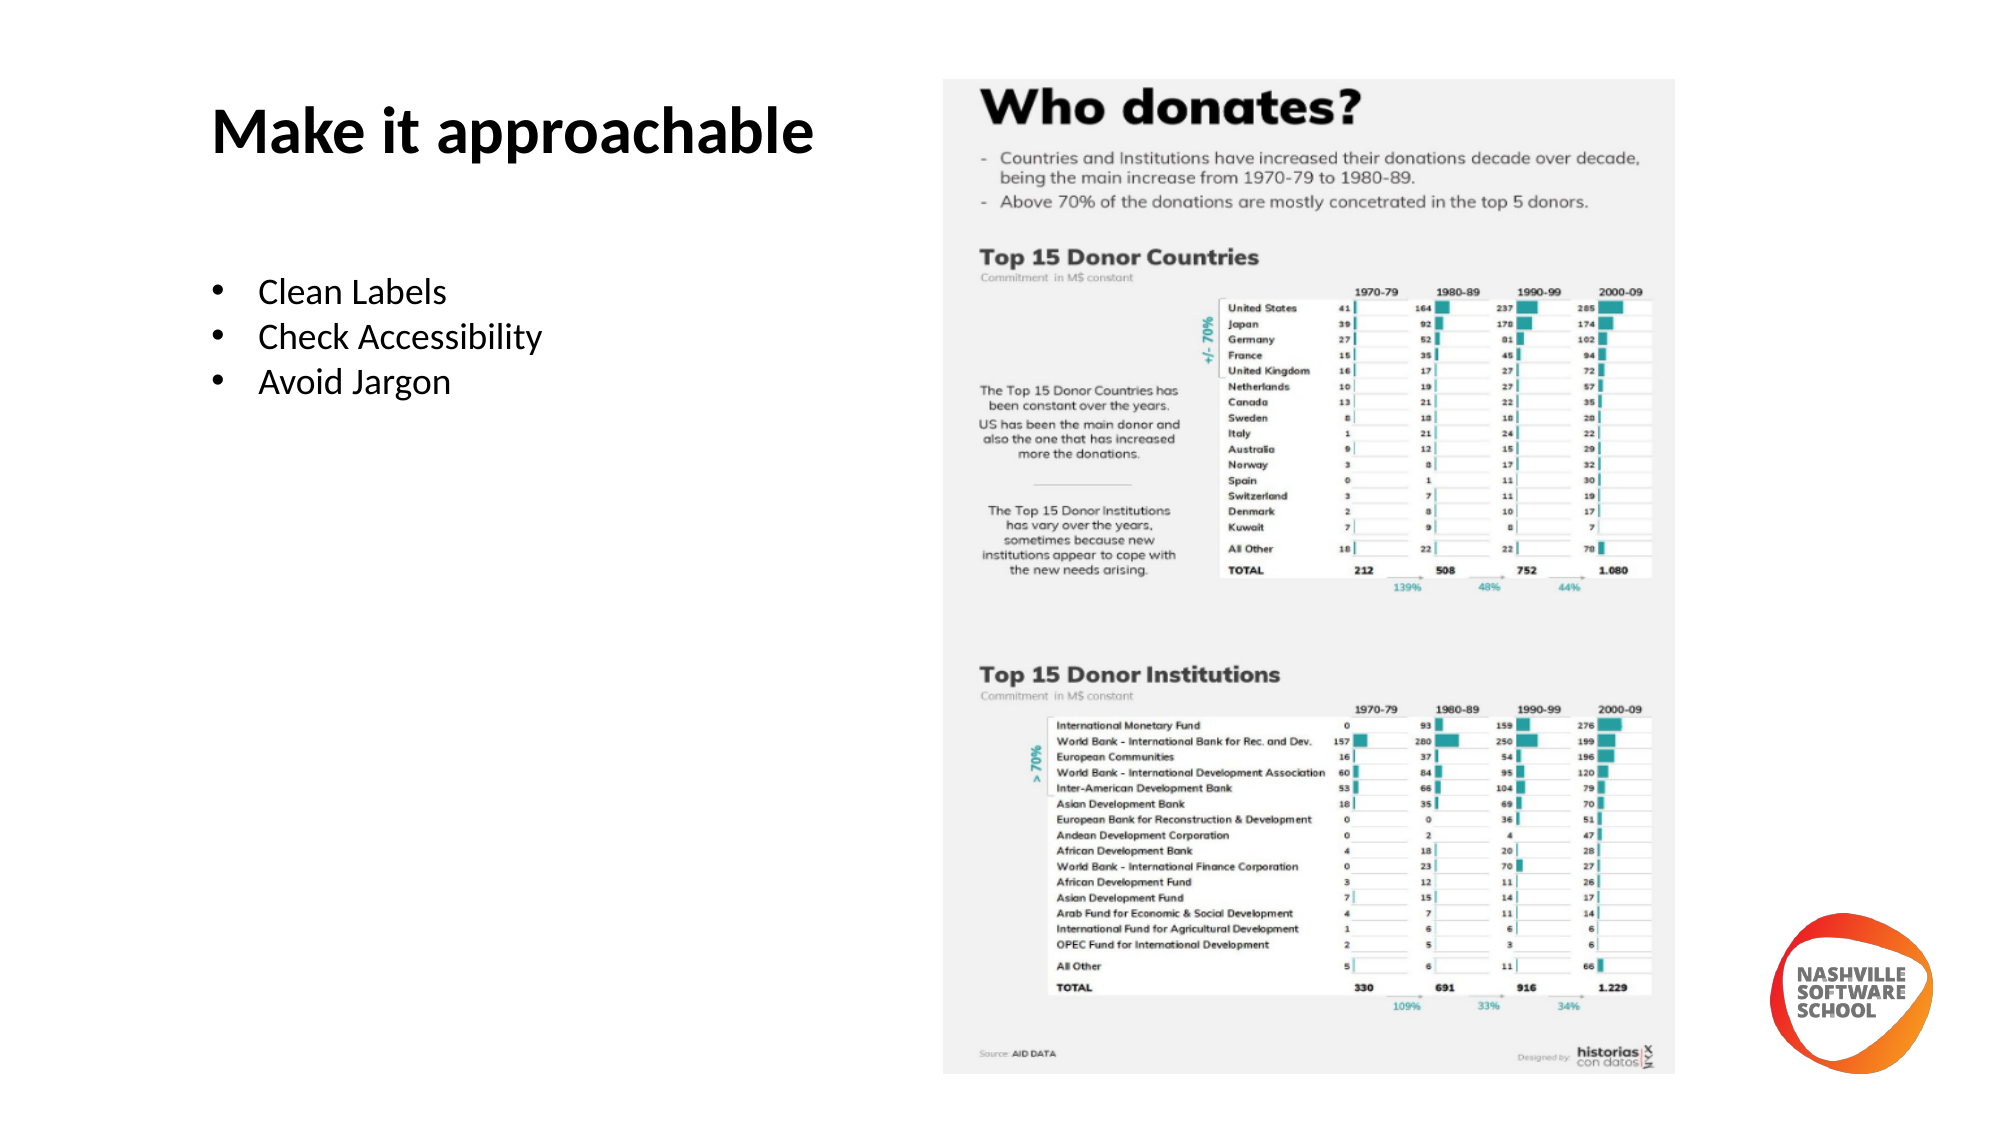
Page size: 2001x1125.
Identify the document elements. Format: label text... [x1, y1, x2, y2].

text_box Make it approachable [196, 79, 943, 175]
picture [1770, 913, 1933, 1074]
picture [943, 79, 1675, 1074]
text_box Clean Labels Check Accessibility Avoid Jargon [196, 259, 631, 410]
